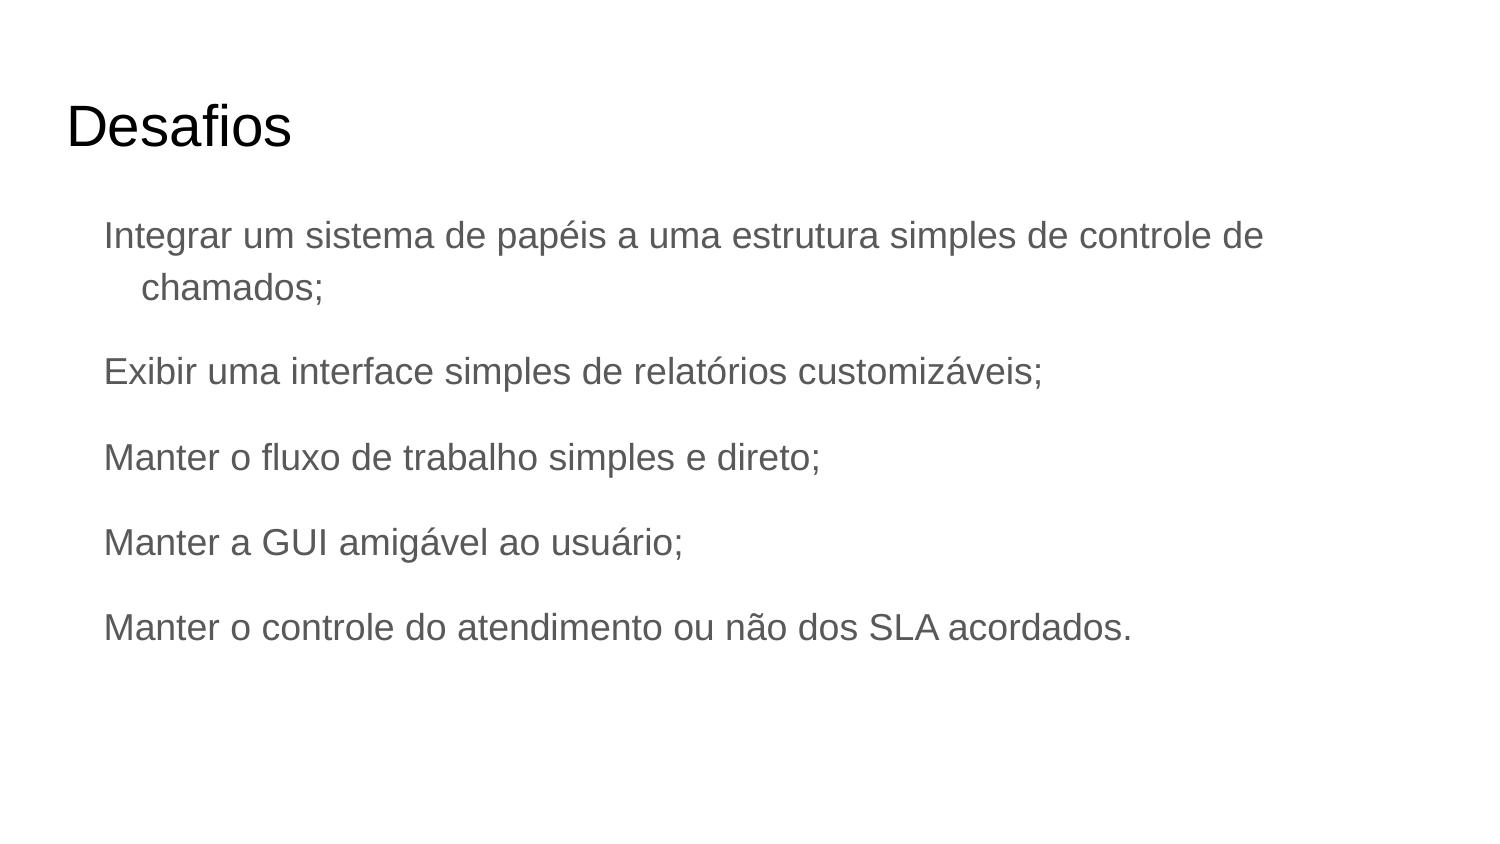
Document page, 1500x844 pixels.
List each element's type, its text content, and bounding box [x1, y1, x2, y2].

title Desafios [51, 72, 1449, 167]
list Integrar um sistema de papéis a uma estrutura simples de controle de chamados; Exibir uma interface simples de relatórios customizáveis; Manter o fluxo de trabalho simples e direto; Manter a GUI amigável ao usuário; Manter o controle do atendimento ou não dos SLA acordados. [51, 189, 1449, 750]
